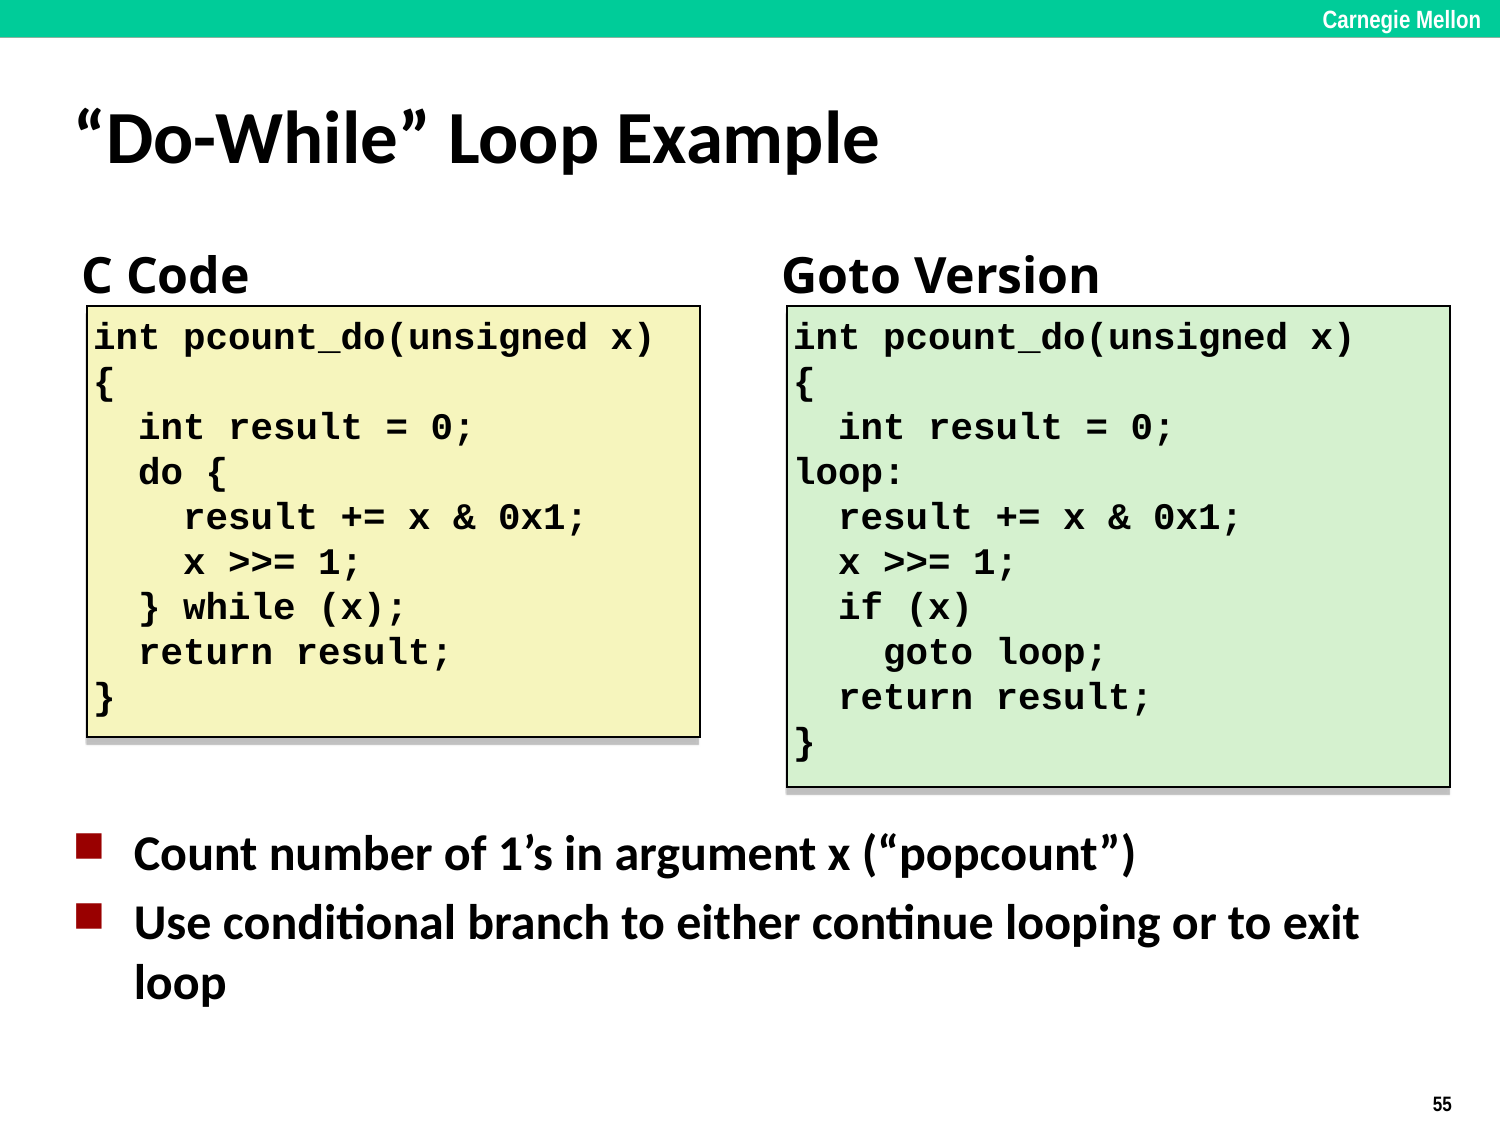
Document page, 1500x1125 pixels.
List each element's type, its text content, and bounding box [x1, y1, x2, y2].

text_box Carnegie Mellon [1322, 3, 1500, 33]
text_box int pcount_do(unsigned x) { int result = 0; loop: result += x & 0x1; x >>= 1; if (x) goto loop; return result; } [786, 305, 1450, 788]
list Count number of 1’s in argument x (“popcount”) Use conditional branch to either continue looping or to exit loop [62, 812, 1438, 1024]
text_box [0, 0, 1500, 38]
title “Do-While” Loop Example [58, 71, 1305, 197]
text_box int pcount_do(unsigned x) { int result = 0; do { result += x & 0x1; x >>= 1; } while (x); return result; } [86, 305, 700, 738]
text_box C Code [75, 237, 505, 311]
text_box Goto Version [774, 237, 1155, 311]
